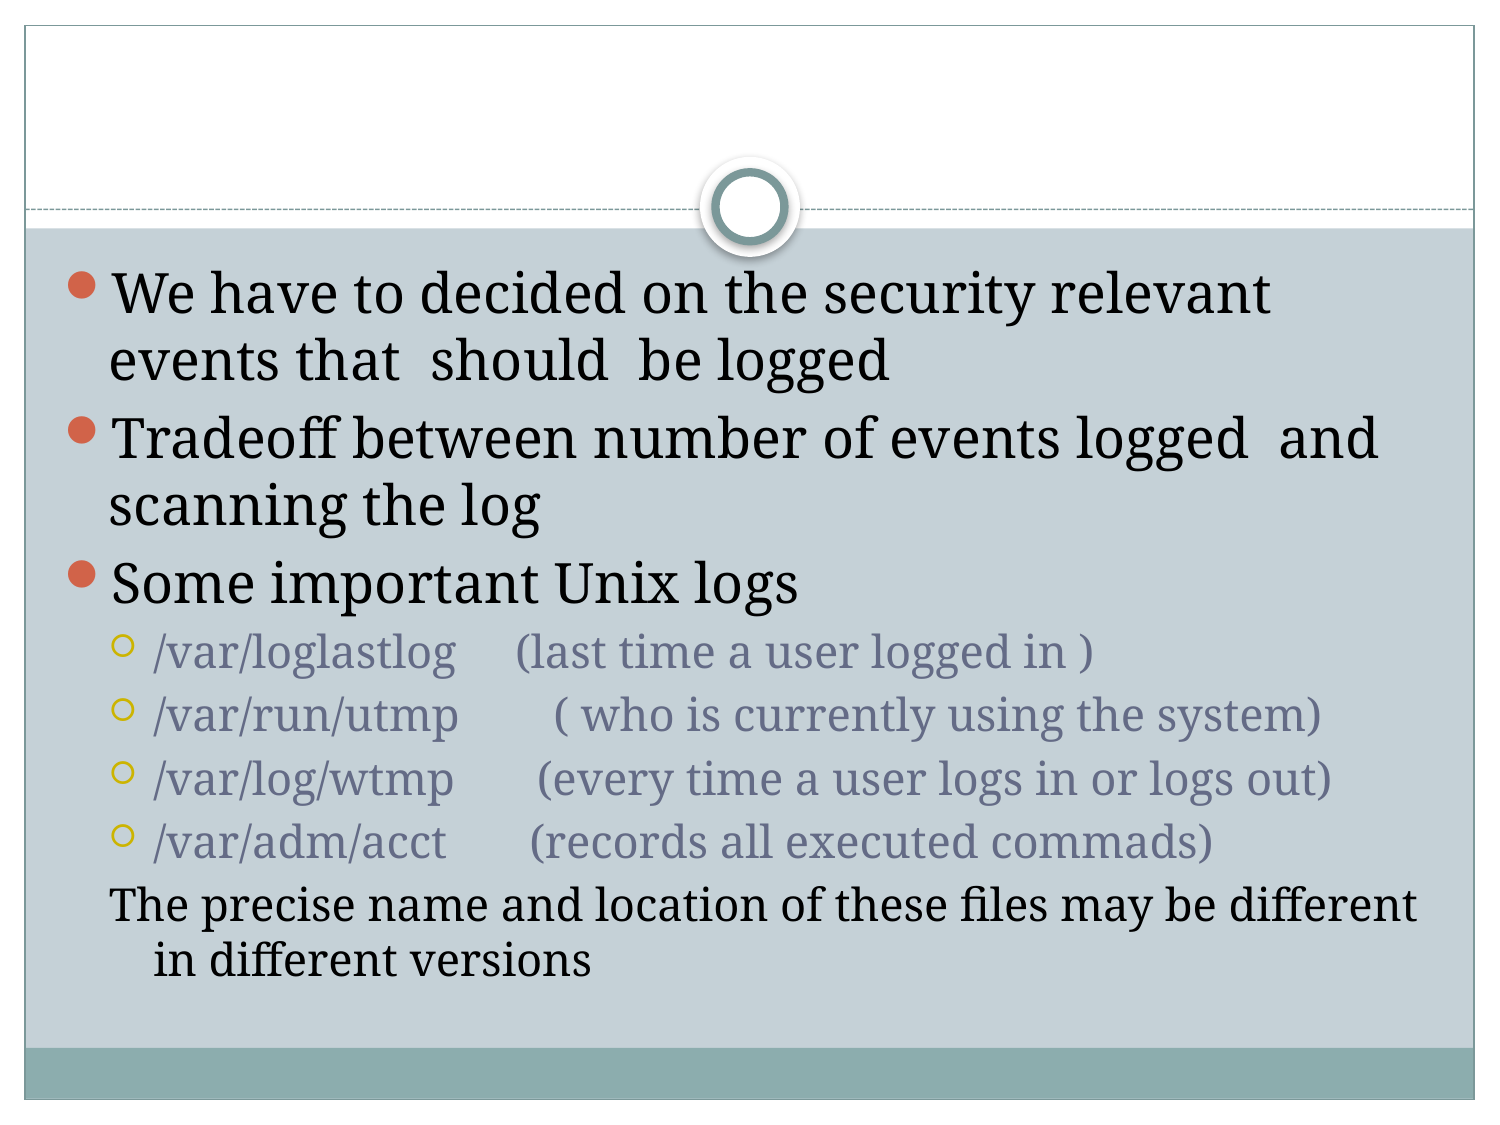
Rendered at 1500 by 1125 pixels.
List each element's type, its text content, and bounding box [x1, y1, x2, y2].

list We have to decided on the security relevant events that should be logged Tradeoff between number of events logged and scanning the log Some important Unix logs /var/loglastlog (last time a user logged in ) /var/run/utmp ( who is currently using the system) /var/log/wtmp (every time a user logs in or logs out) /var/adm/acct (records all executed commads) The precise name and location of these files may be different in different versions [49, 250, 1445, 1001]
